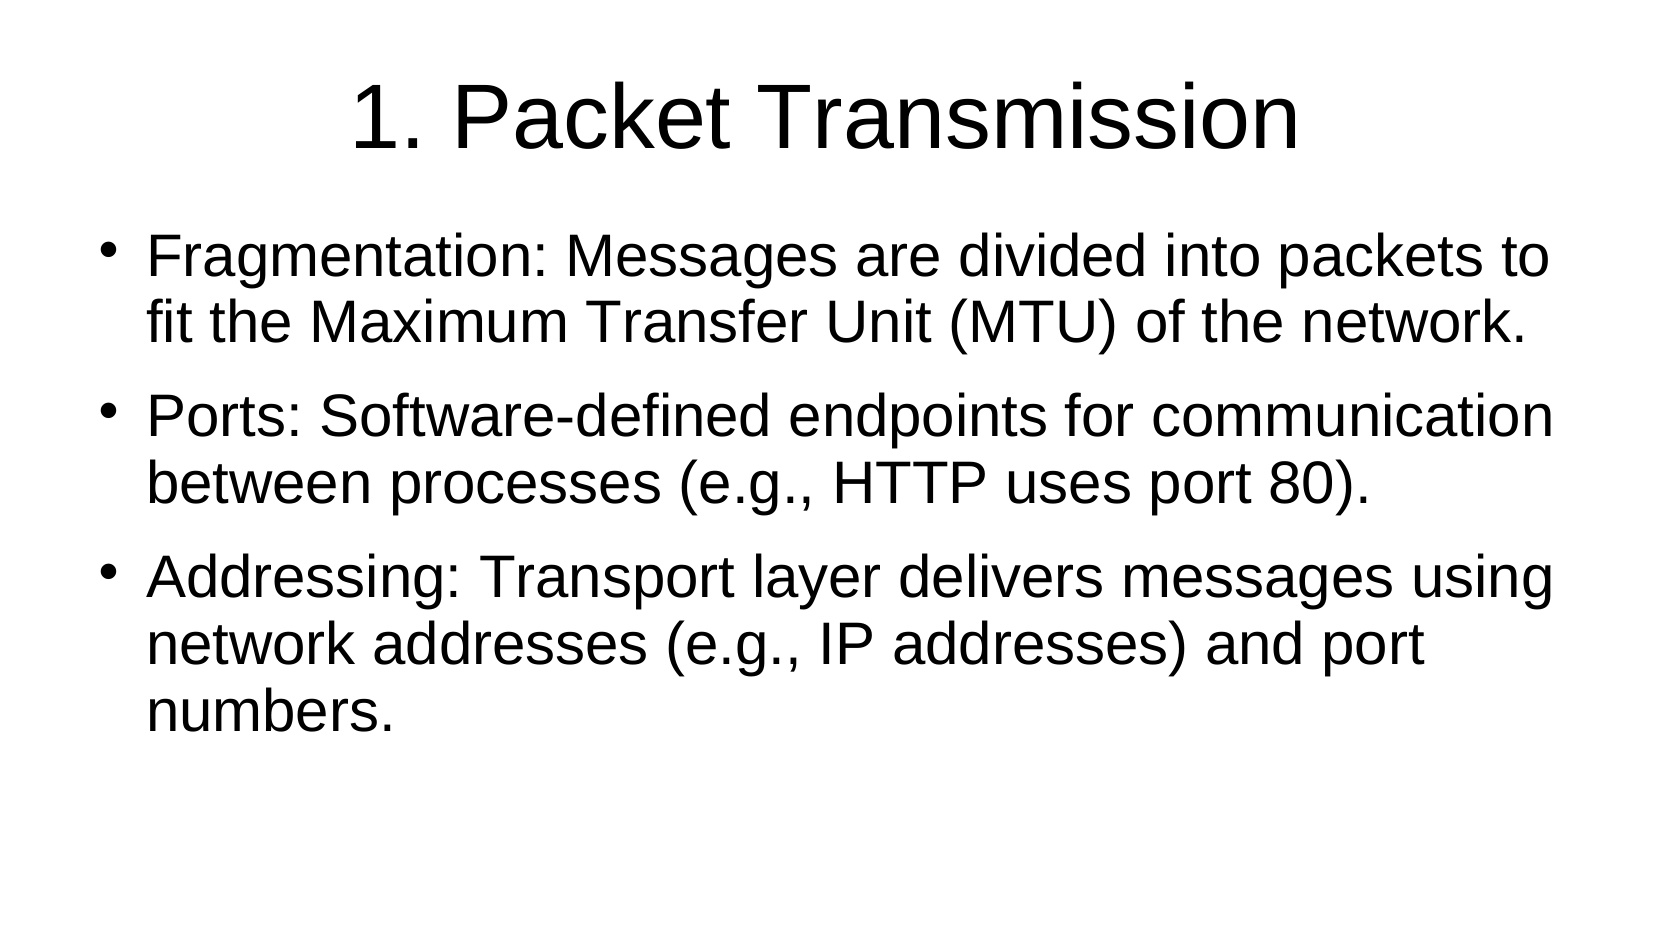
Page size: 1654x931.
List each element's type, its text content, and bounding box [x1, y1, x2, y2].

title 1. Packet Transmission [82, 36, 1571, 193]
list Fragmentation: Messages are divided into packets to fit the Maximum Transfer Unit (MTU) of the network. Ports: Software-defined endpoints for communication between processes (e.g., HTTP uses port 80). Addressing: Transport layer delivers messages using network addresses (e.g., IP addresses) and port numbers. [82, 217, 1571, 757]
